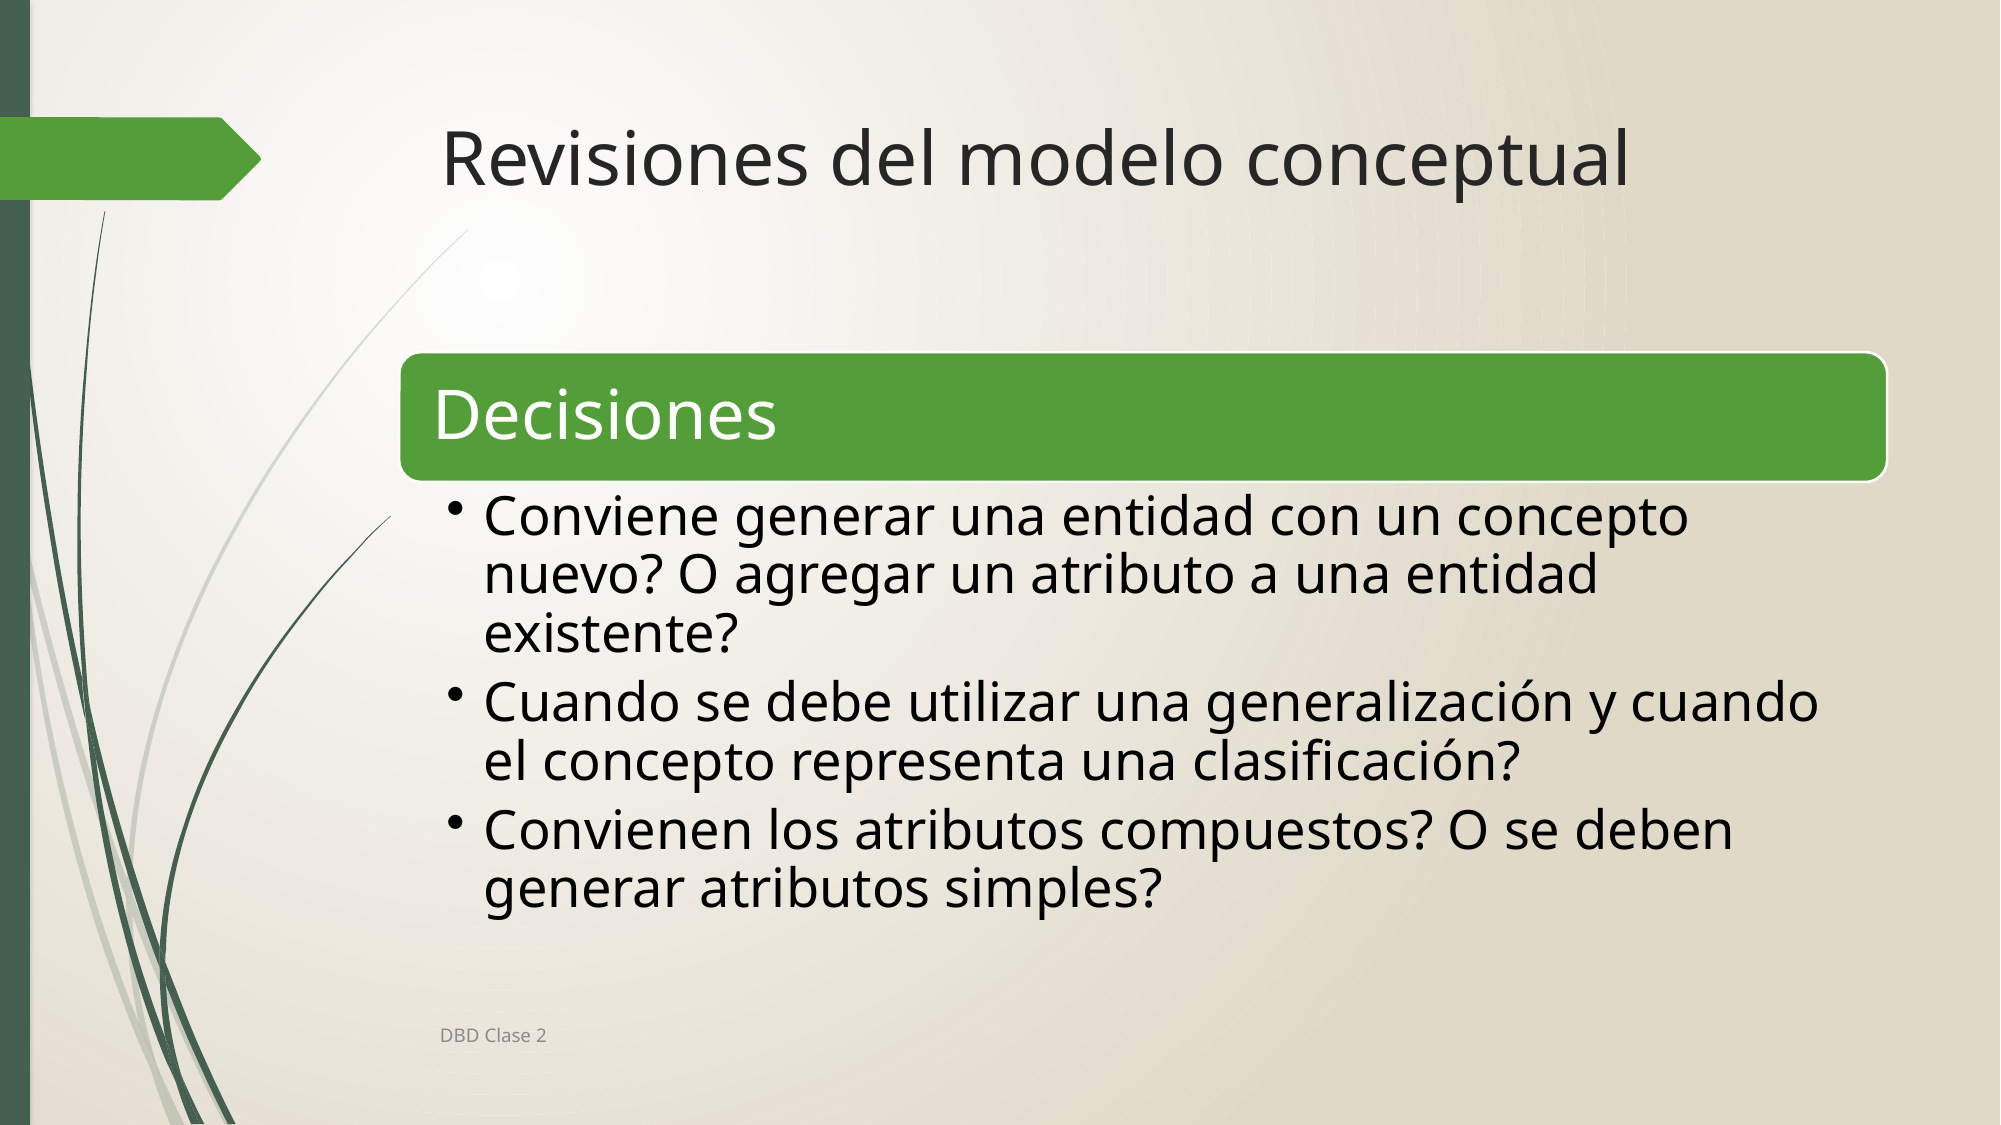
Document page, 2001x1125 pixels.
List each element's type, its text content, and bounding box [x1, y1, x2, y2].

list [398, 312, 1888, 970]
footer DBD Clase 2 [424, 1006, 1675, 1067]
title Revisiones del modelo conceptual [425, 102, 1888, 312]
